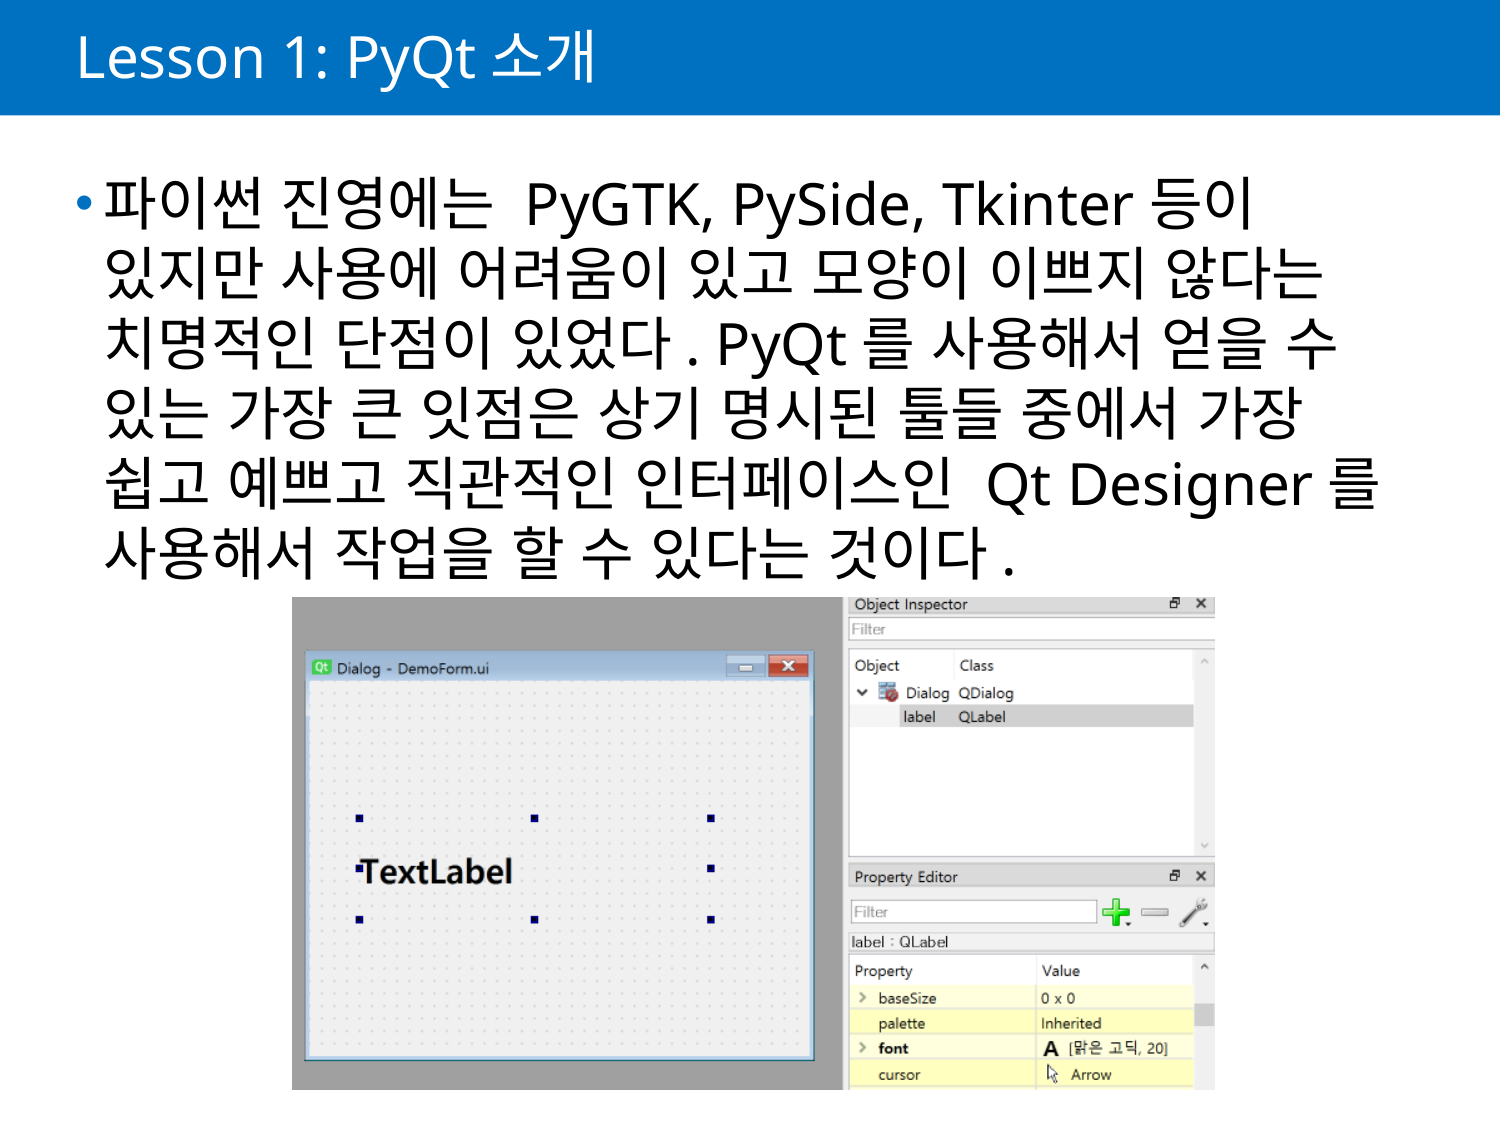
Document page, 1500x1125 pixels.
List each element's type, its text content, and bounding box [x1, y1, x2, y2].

list 파이썬 진영에는 PyGTK, PySide, Tkinter등이 있지만 사용에 어려움이 있고 모양이 이쁘지 않다는 치명적인 단점이 있었다. PyQt를 사용해서 얻을 수 있는 가장 큰 잇점은 상기 명시된 툴들 중에서 가장 쉽고 예쁘고 직관적인 인터페이스인 Qt Designer를 사용해서 작업을 할 수 있다는 것이다. [74, 167, 1408, 1013]
picture [292, 597, 1216, 1090]
title Lesson 1: PyQt소개 [75, 0, 1351, 122]
